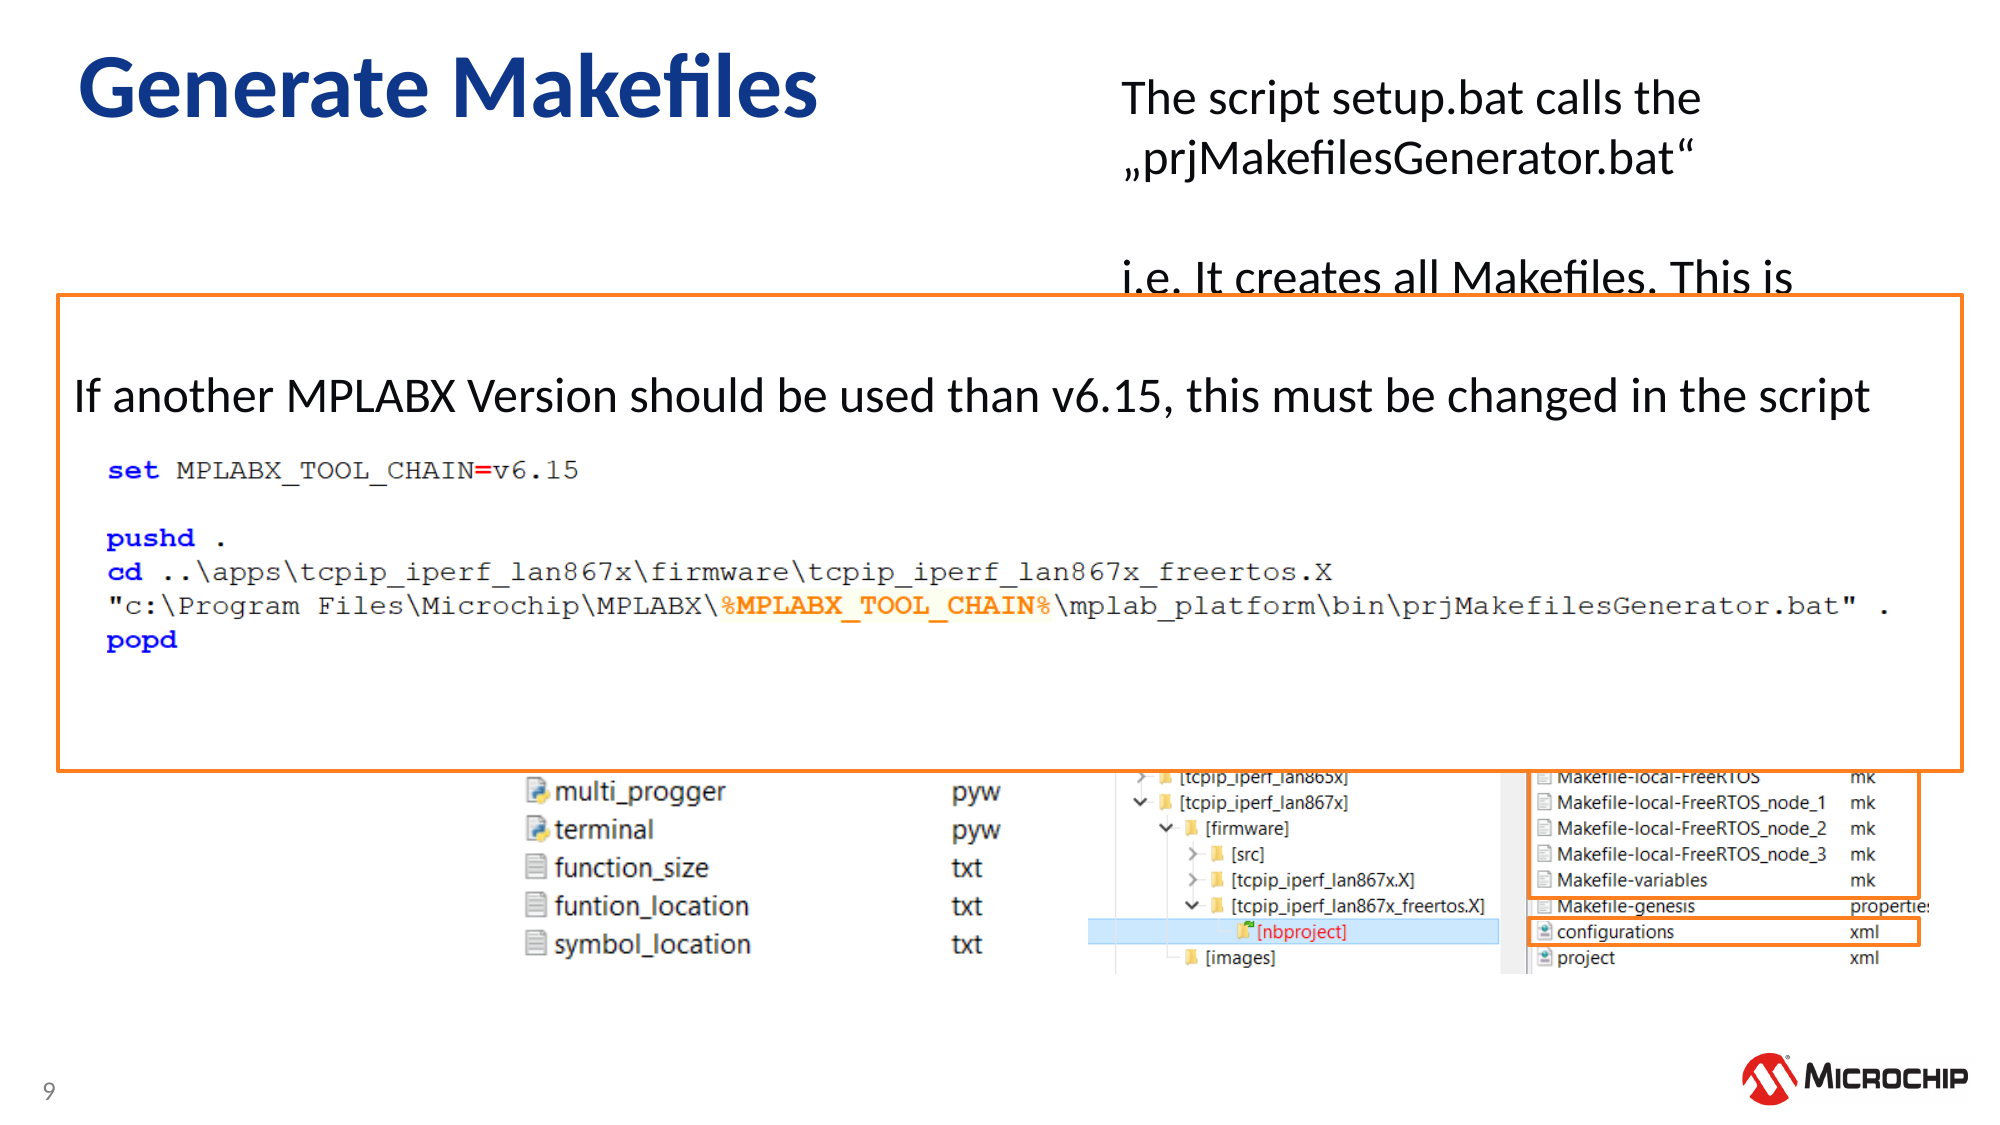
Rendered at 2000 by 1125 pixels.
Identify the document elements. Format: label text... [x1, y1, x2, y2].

text_box The script setup.bat calls the „prjMakefilesGenerator.bat“ i.e. It creates all Makefiles. This is normally done by MPLABX when the project is opened. And allows to build the projects without using MPLABX [1106, 57, 1830, 293]
picture [106, 315, 1929, 975]
picture [1736, 1049, 1974, 1109]
text_box If another MPLABX Version should be used than v6.15, this must be changed in the script [56, 293, 1964, 773]
title Generate Makefiles [58, 15, 1929, 144]
